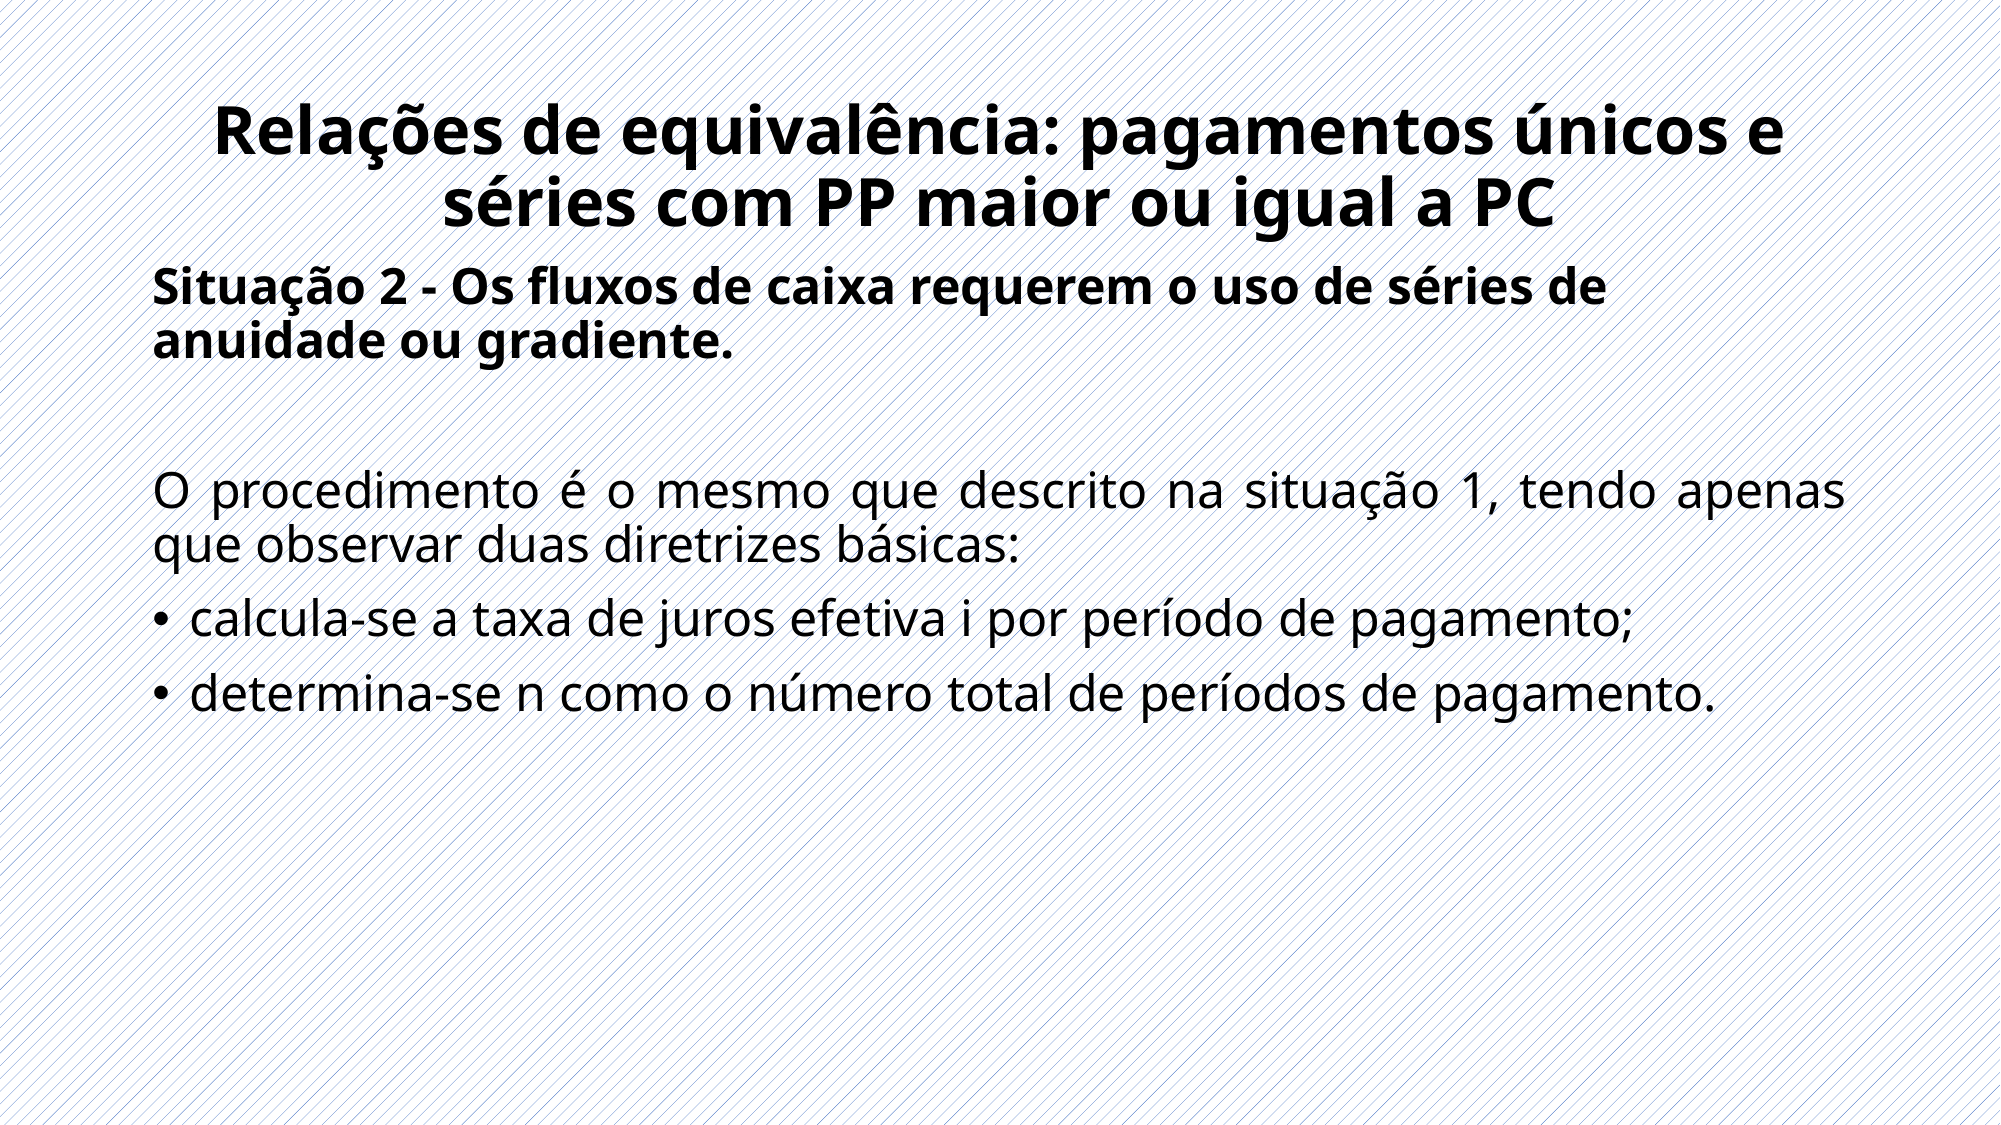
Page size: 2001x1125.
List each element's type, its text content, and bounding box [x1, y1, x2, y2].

list Situação 2 - Os fluxos de caixa requerem o uso de séries de anuidade ou gradiente. O procedimento é o mesmo que descrito na situação 1, tendo apenas que observar duas diretrizes básicas: calcula-se a taxa de juros efetiva i por período de pagamento; determina-se n como o número total de períodos de pagamento. [137, 253, 1863, 1014]
title Relações de equivalência: pagamentos únicos e séries com PP maior ou igual a PC [137, 59, 1863, 253]
